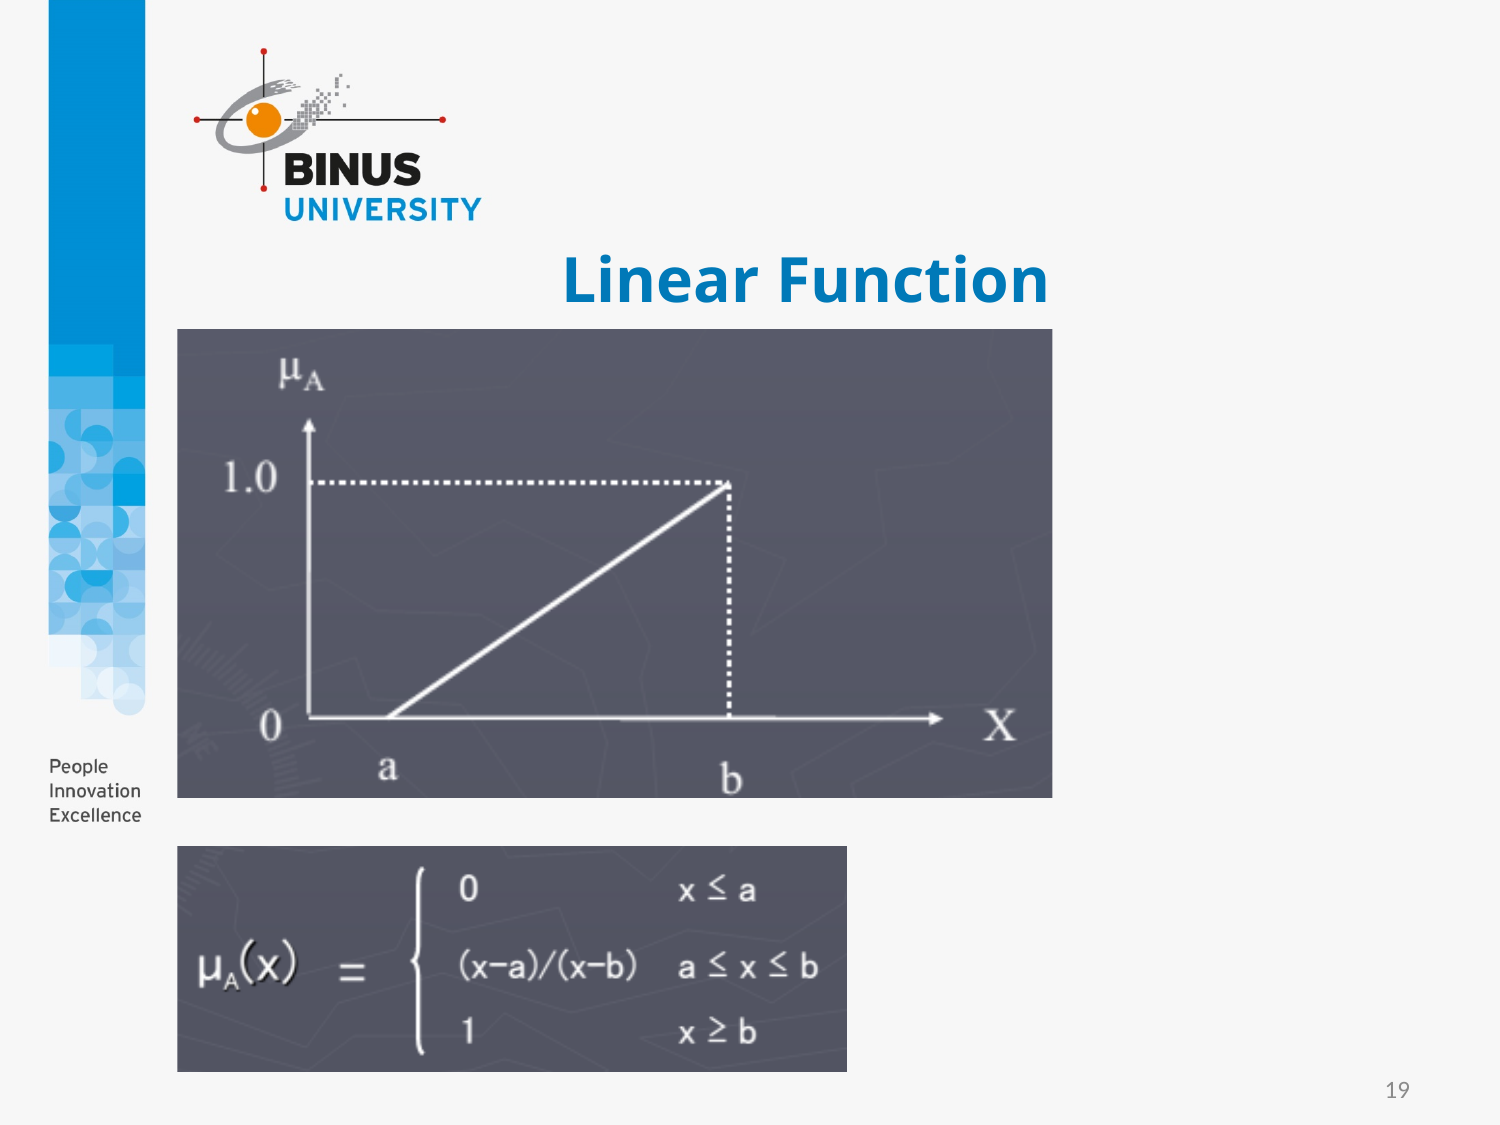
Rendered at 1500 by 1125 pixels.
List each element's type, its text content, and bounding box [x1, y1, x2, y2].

slide_number 19 [1074, 1058, 1425, 1119]
title Linear Function [187, 224, 1425, 330]
picture [0, 0, 1500, 1072]
